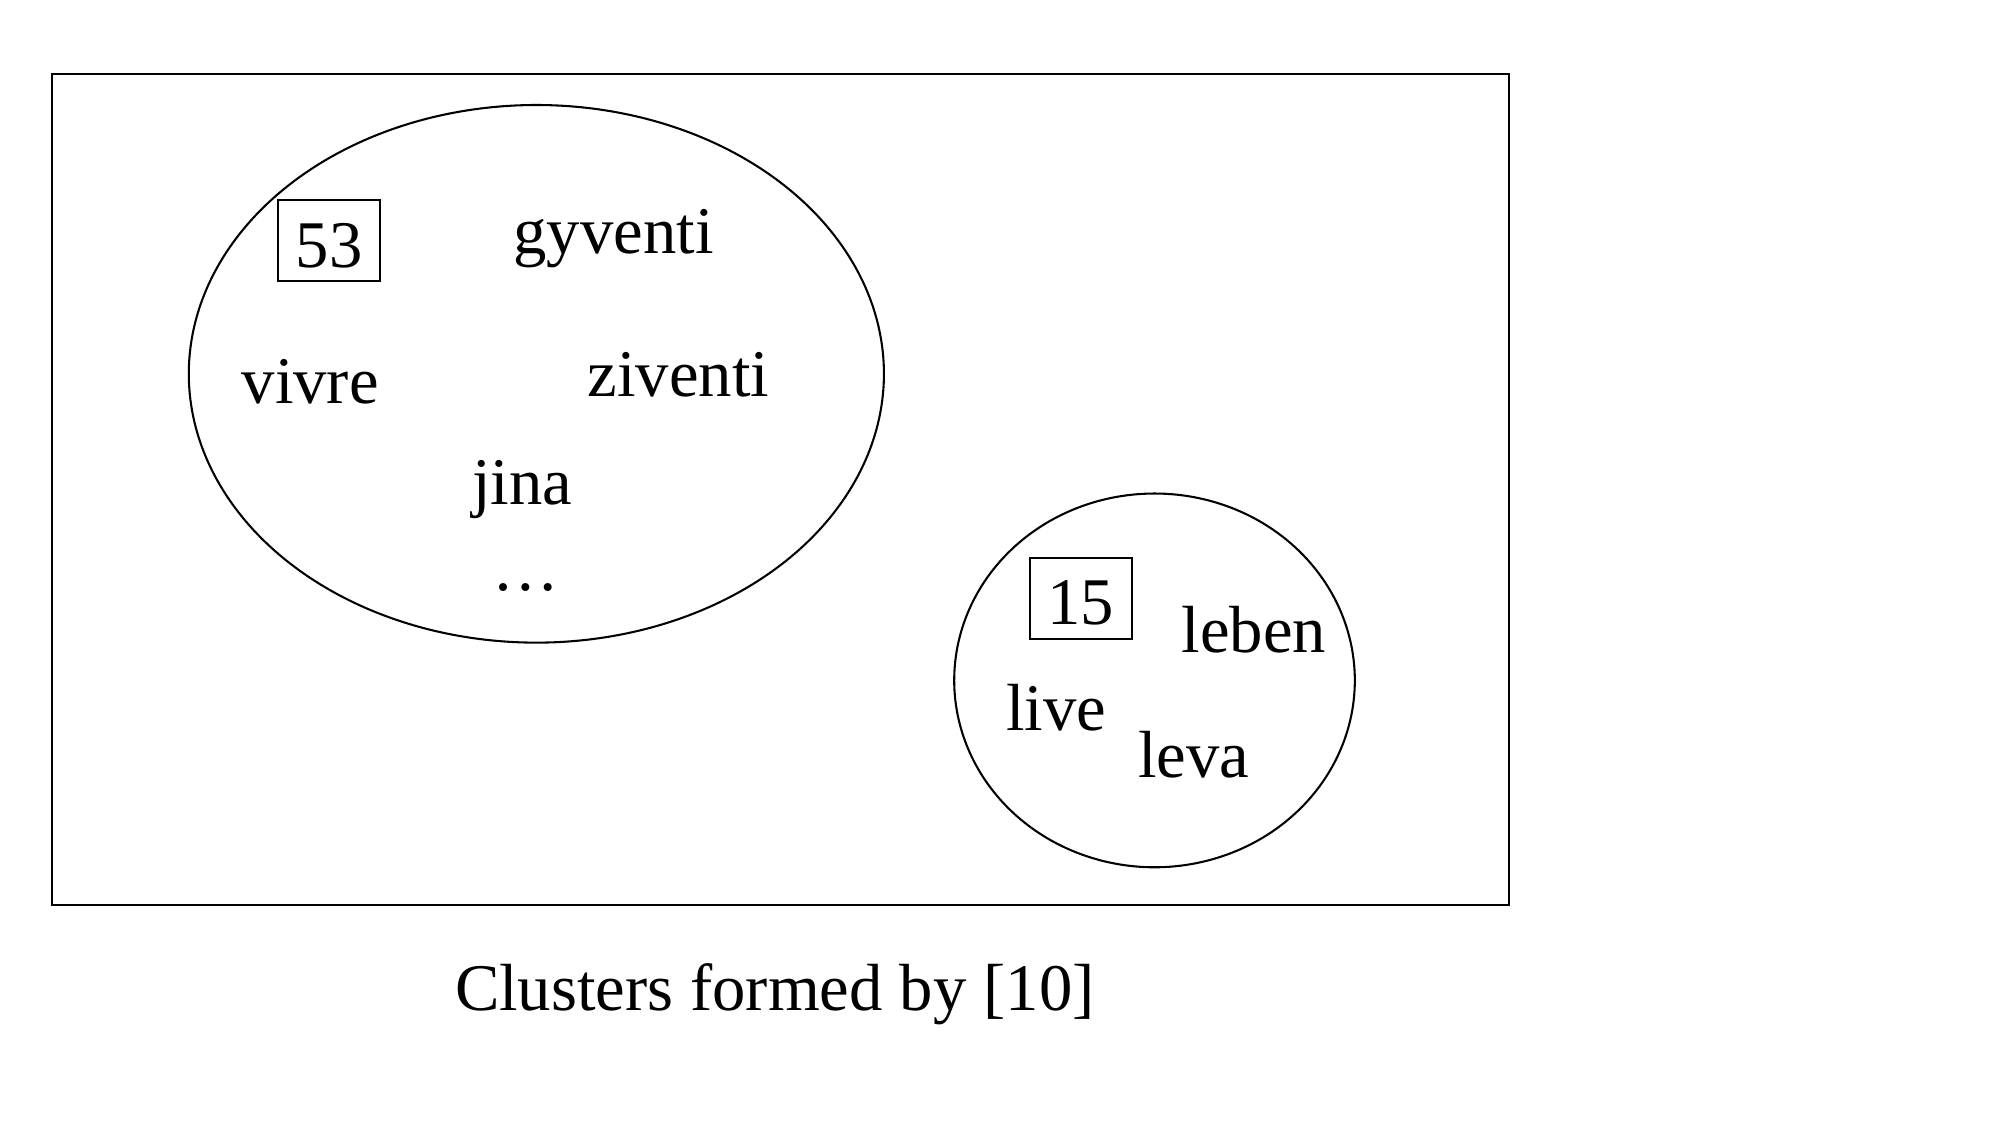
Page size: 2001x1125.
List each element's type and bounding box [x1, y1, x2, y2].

text_box [51, 73, 1510, 1033]
